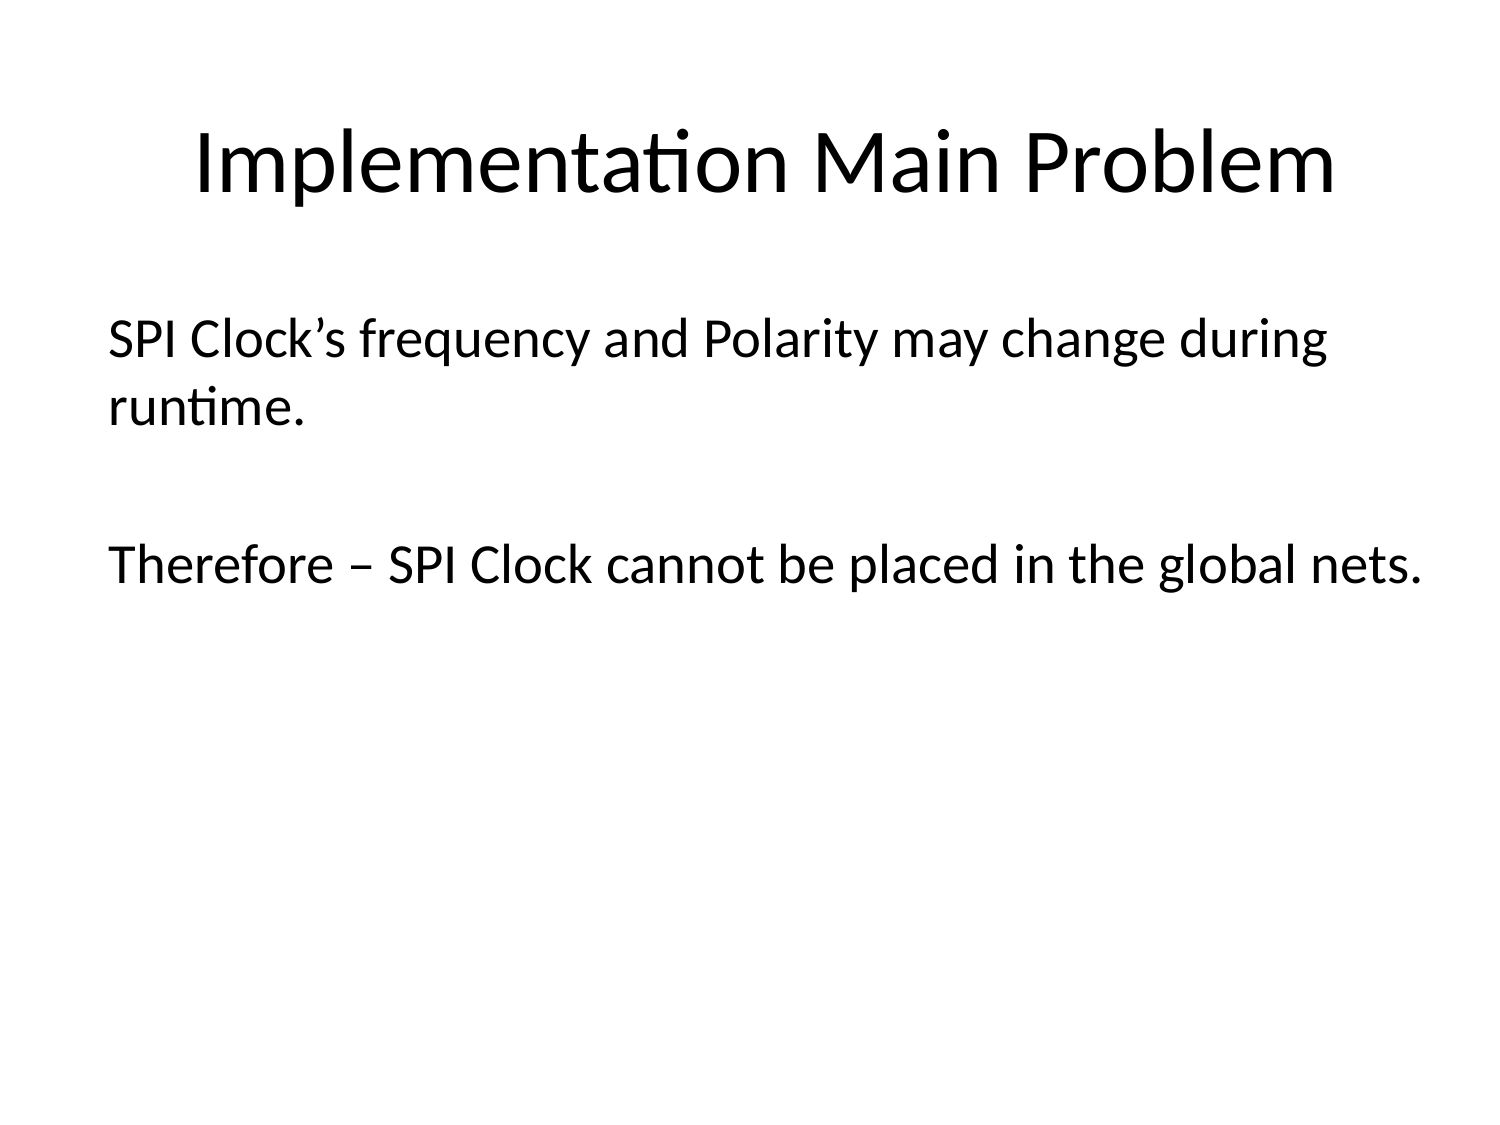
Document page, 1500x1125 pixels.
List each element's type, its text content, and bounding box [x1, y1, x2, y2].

subtitle SPI Clock’s frequency and Polarity may change during runtime. Therefore – SPI Clock cannot be placed in the global nets. [93, 292, 1454, 657]
title Implementation Main Problem [128, 35, 1404, 277]
